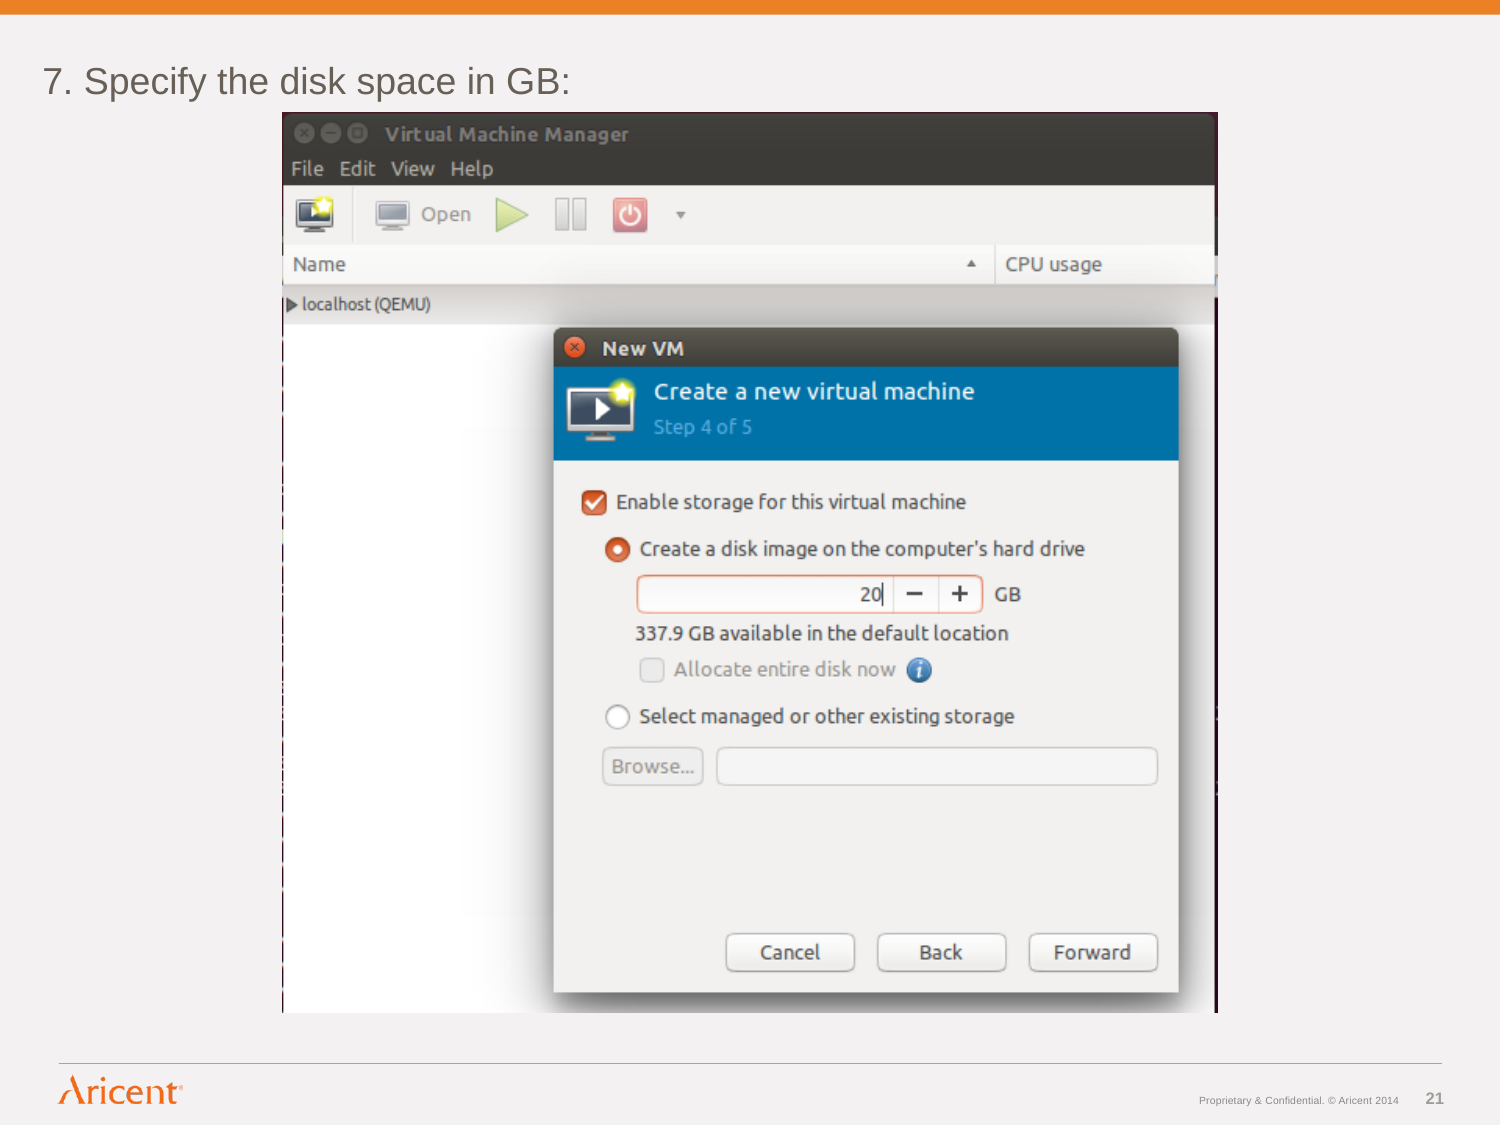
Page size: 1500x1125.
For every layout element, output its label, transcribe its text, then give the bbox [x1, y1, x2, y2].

picture [57, 1074, 183, 1104]
slide_number 21 [1422, 1085, 1444, 1111]
picture [281, 112, 1219, 1013]
list 7. Specify the disk space in GB: [17, 49, 1350, 1041]
